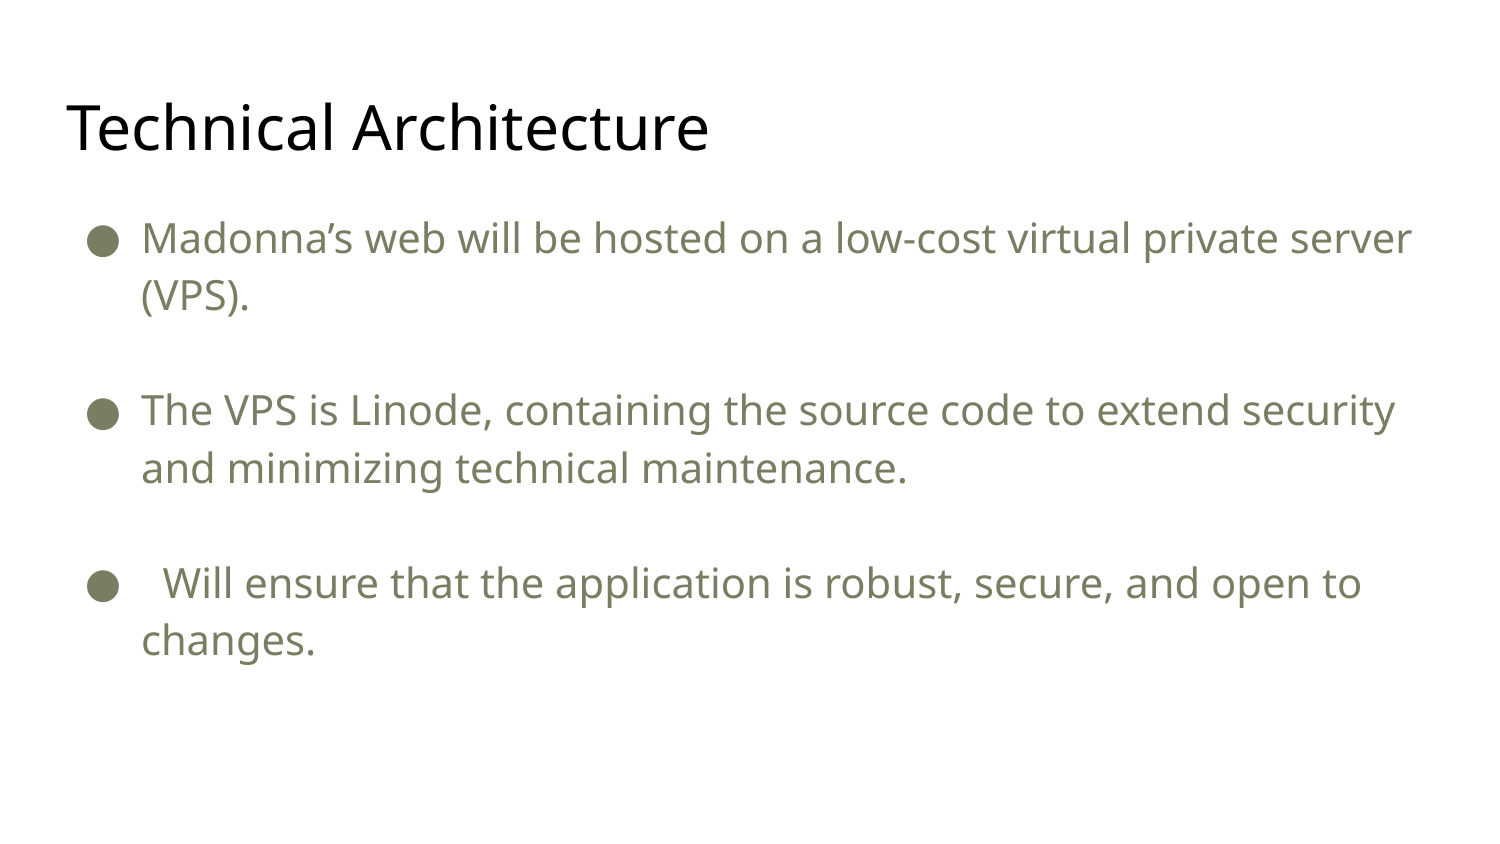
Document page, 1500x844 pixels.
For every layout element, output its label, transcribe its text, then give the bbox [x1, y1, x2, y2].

list Madonna’s web will be hosted on a low-cost virtual private server (VPS). The VPS is Linode, containing the source code to extend security and minimizing technical maintenance. Will ensure that the application is robust, secure, and open to changes. [51, 189, 1449, 750]
title Technical Architecture [51, 72, 1449, 167]
